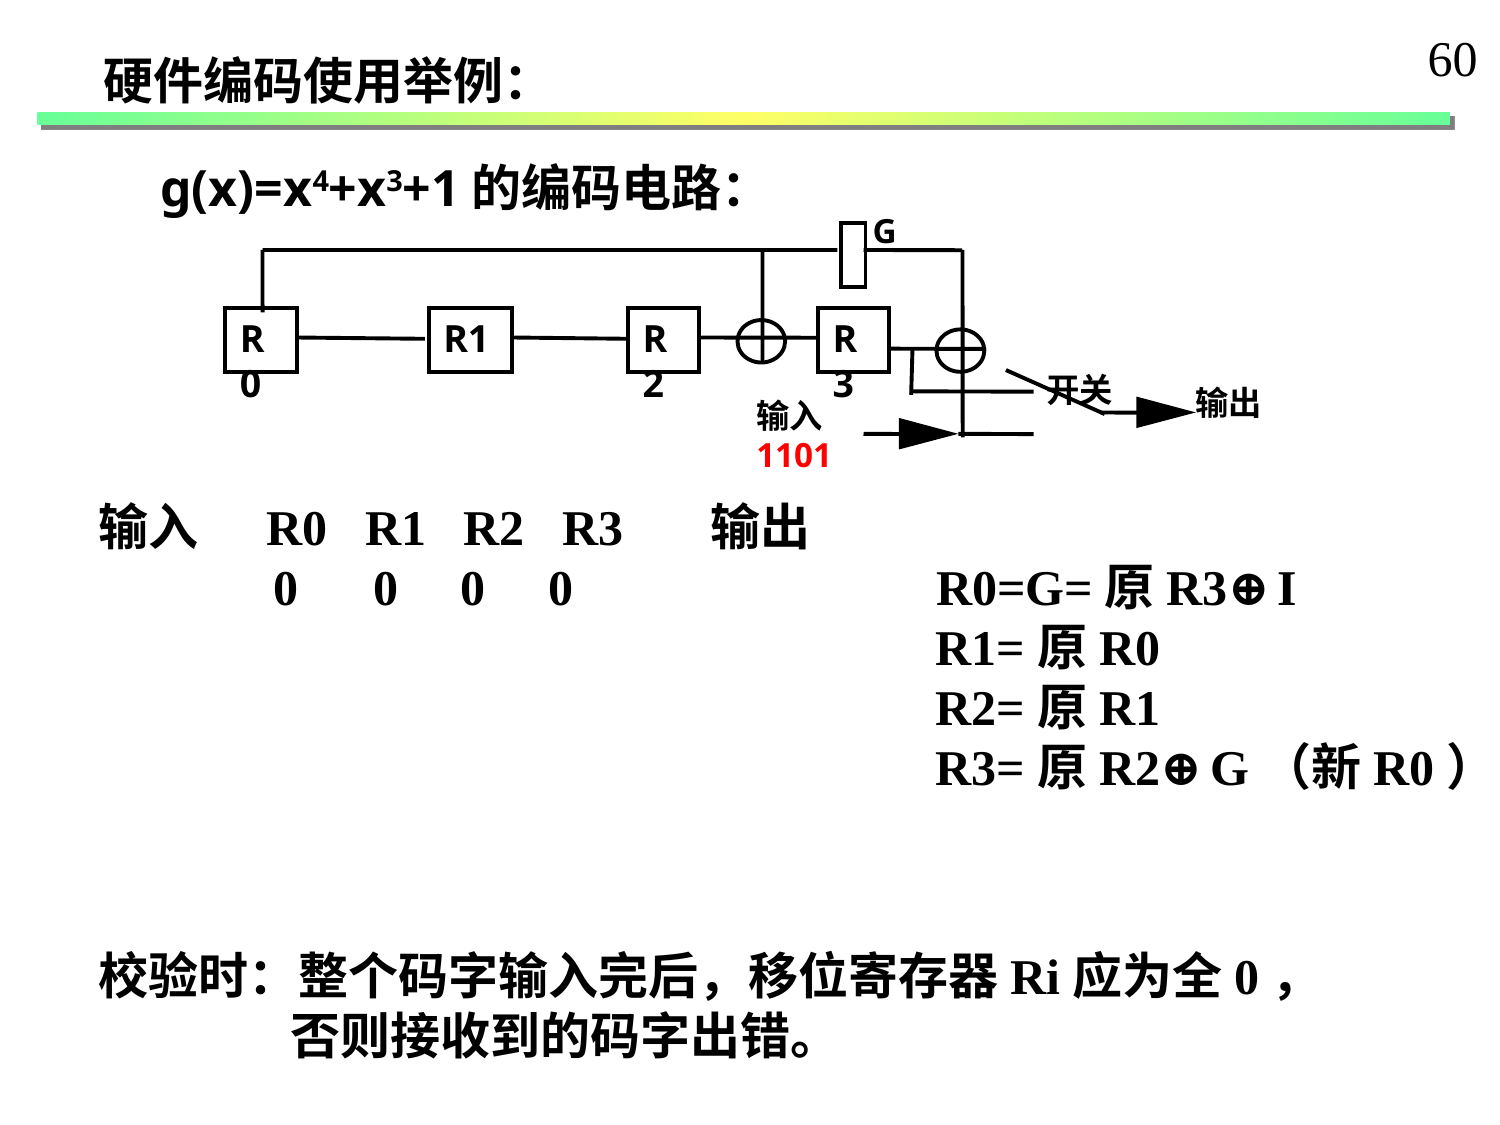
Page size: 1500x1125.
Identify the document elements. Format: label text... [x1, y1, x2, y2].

text_box [37, 112, 1450, 125]
text_box 硬件编码使用举例： [88, 42, 569, 118]
text_box g(x)=x4+x3+1的编码电路： [145, 148, 787, 224]
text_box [224, 209, 1263, 476]
text_box 输入 R0 R1 R2 R3 输出 0 0 0 0 R0=G=原R3⊕I R1=原R0 R2=原R1 R3=原R2⊕G（新R0） 校验时：整个码字输入完后，移位寄存器Ri应为全0， 否则接收到的码字出错。 [83, 487, 1500, 1073]
text_box 60 [1412, 19, 1493, 94]
